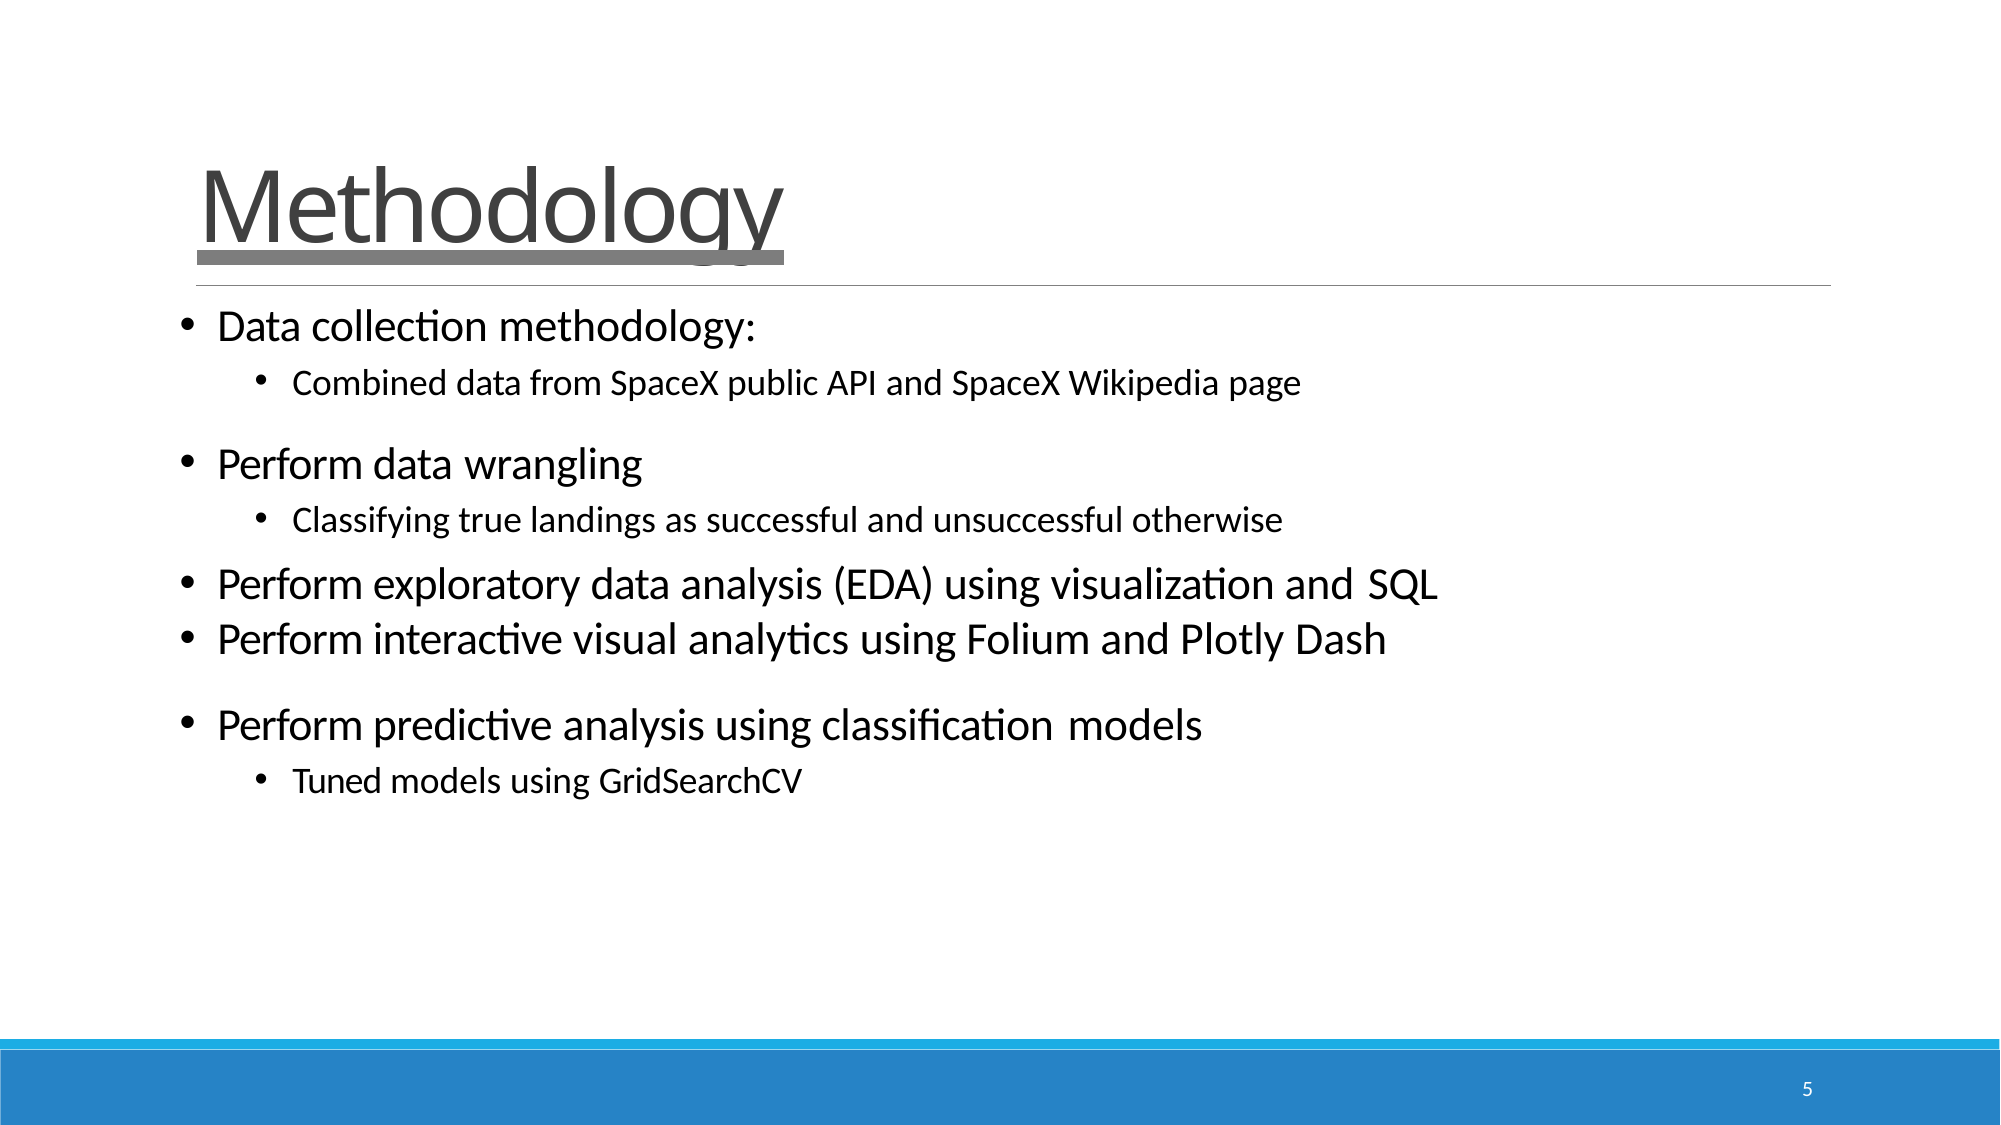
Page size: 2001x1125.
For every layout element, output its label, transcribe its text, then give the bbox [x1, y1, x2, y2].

title Methodology [169, 0, 1820, 263]
text_box Data collection methodology: Combined data from SpaceX public API and SpaceX Wikipedia page Perform data wrangling Classifying true landings as successful and unsuccessful otherwise Perform exploratory data analysis (EDA) using visualization and SQL Perform interactive visual analytics using Folium and Plotly Dash Perform predictive analysis using classification models Tuned models using GridSearchCV [177, 285, 1451, 801]
text_box 5 [1795, 1077, 1820, 1101]
